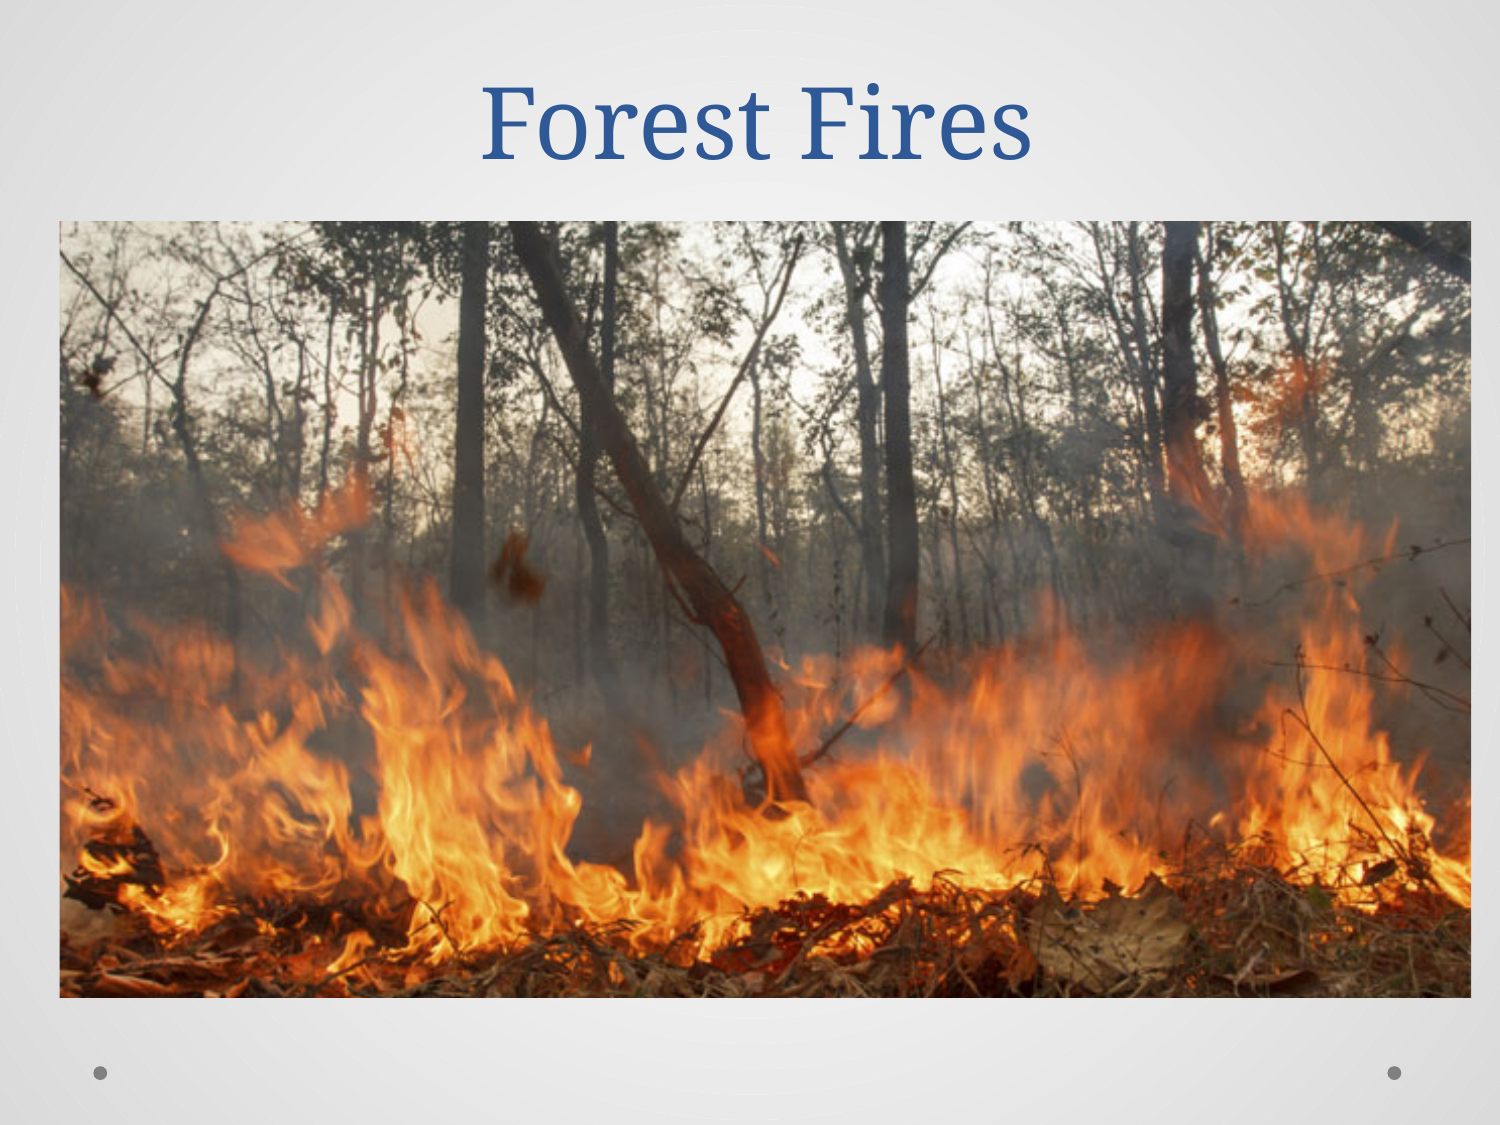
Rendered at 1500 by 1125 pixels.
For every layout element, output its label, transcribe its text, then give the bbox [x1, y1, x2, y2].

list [59, 221, 1472, 998]
title Forest Fires [82, 0, 1433, 187]
